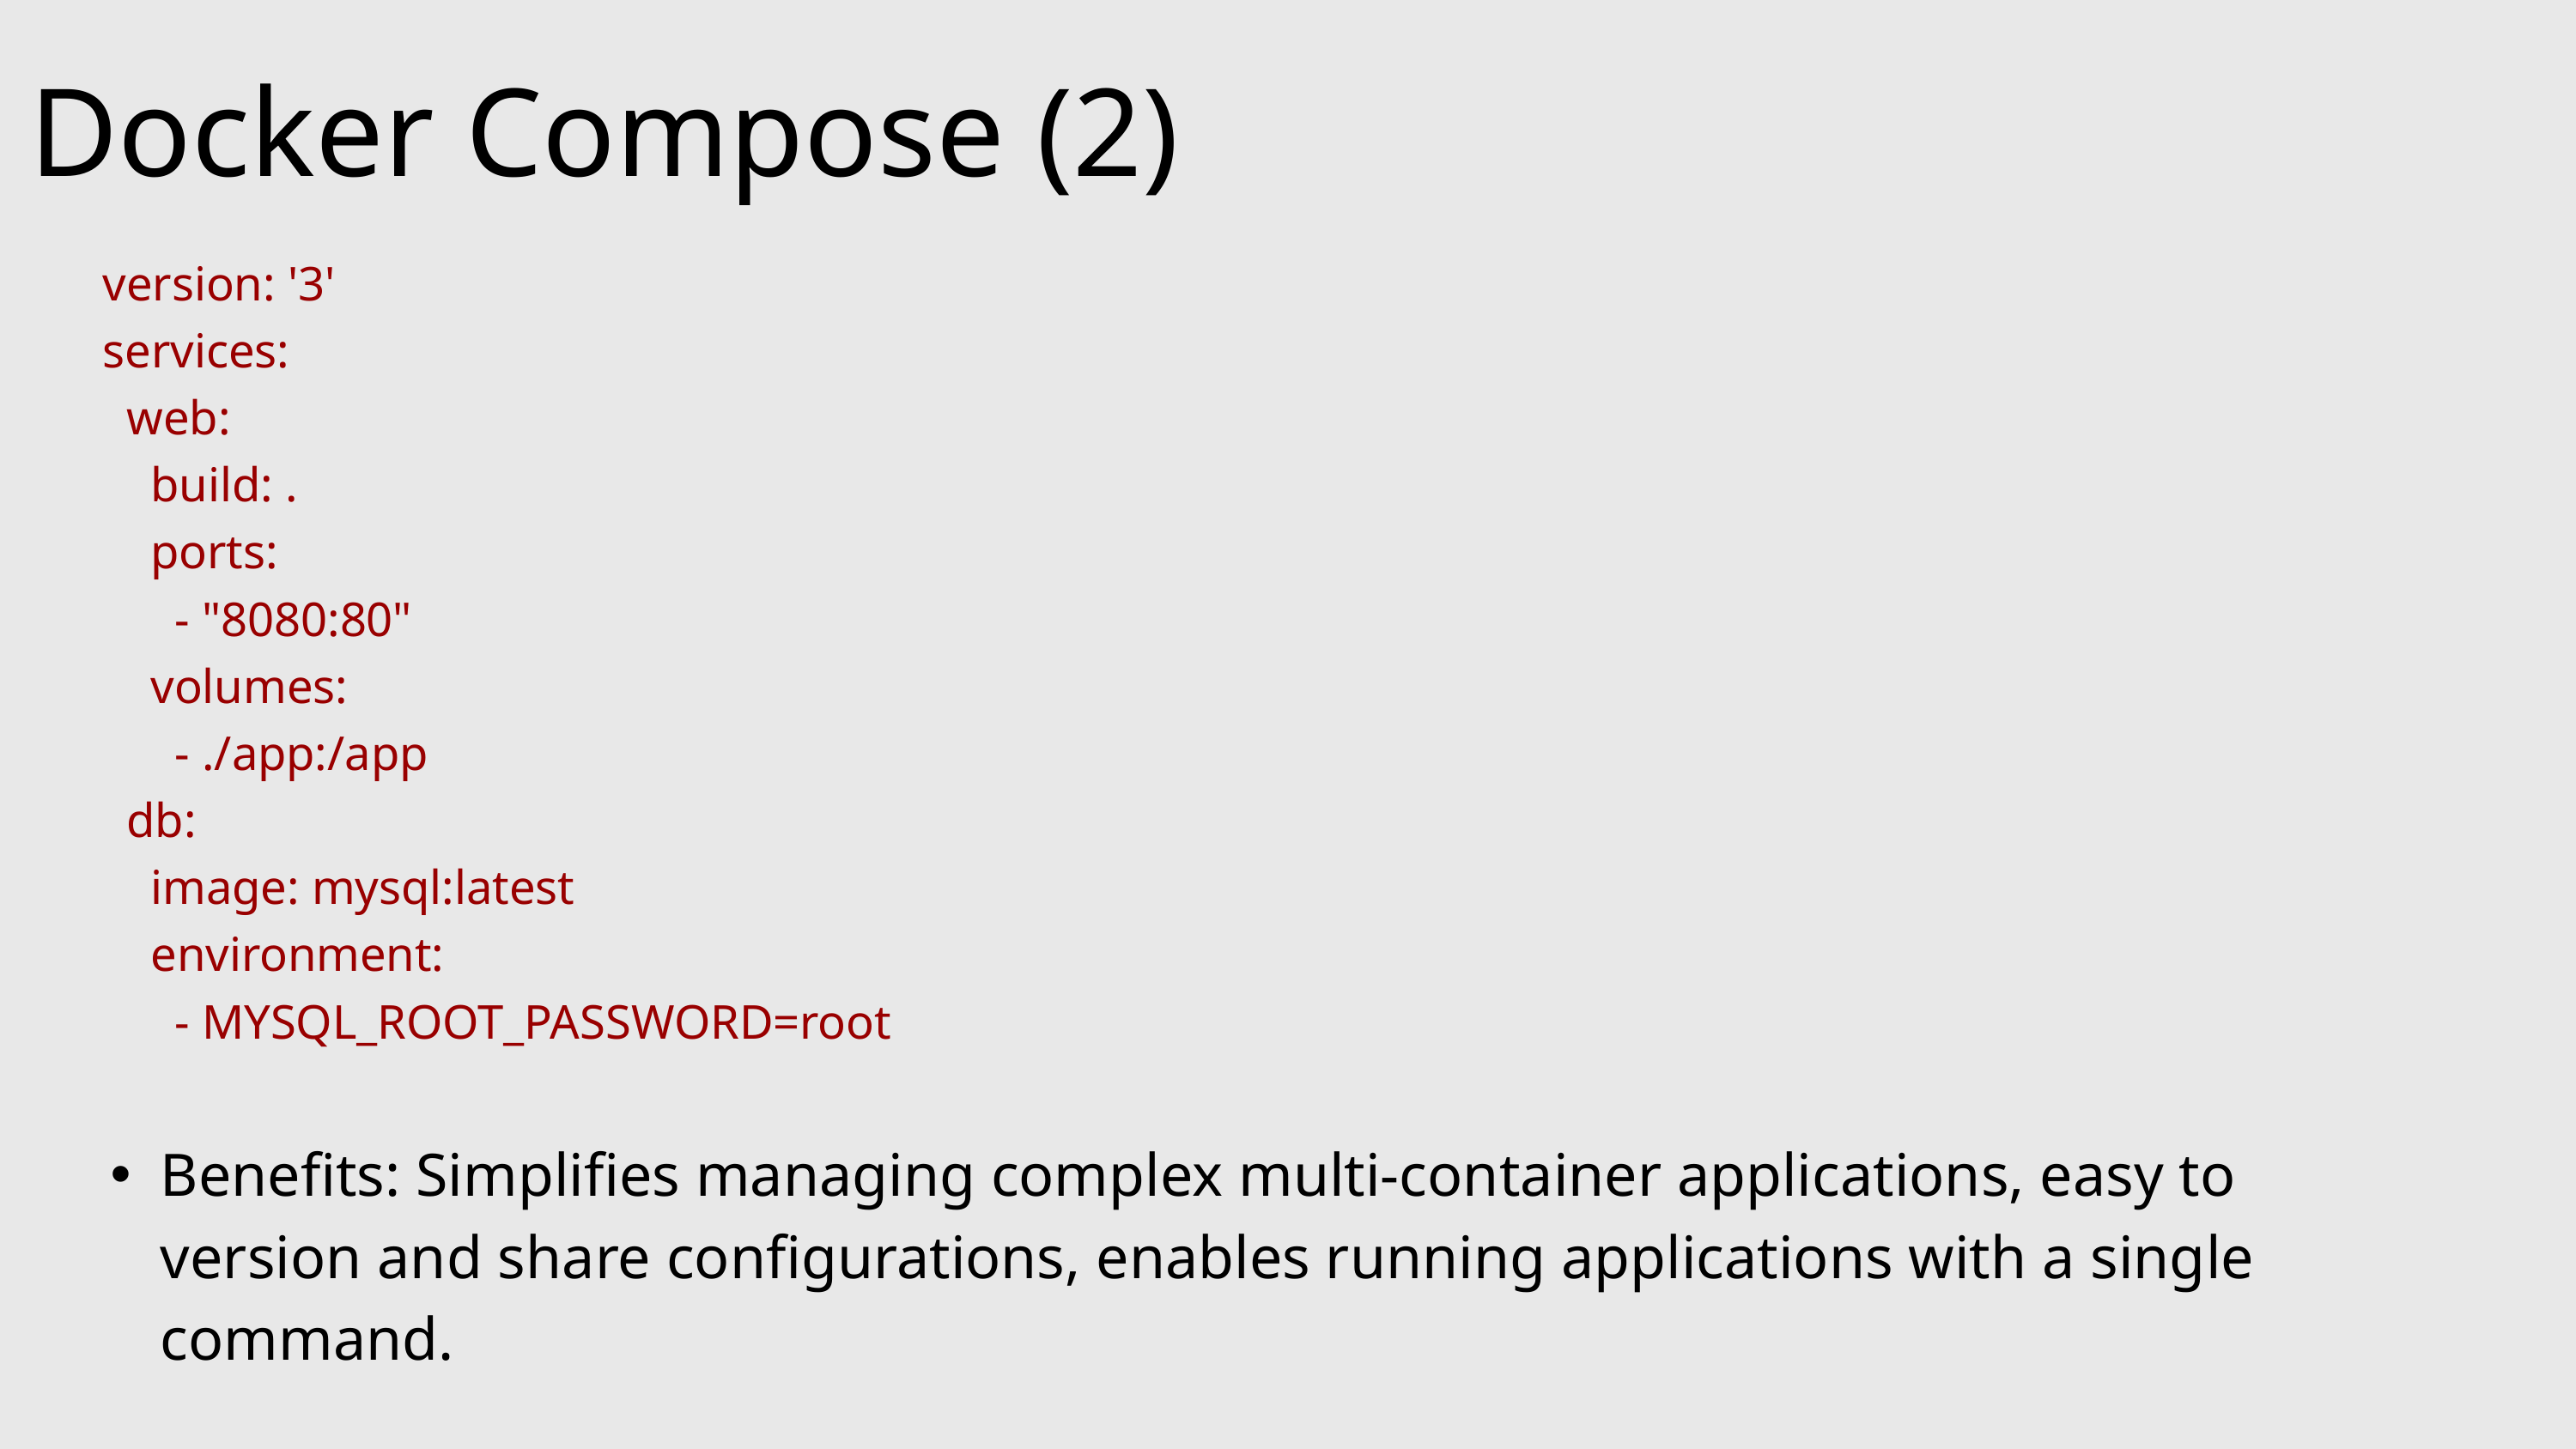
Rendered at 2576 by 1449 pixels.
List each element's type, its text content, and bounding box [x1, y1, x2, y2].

text_box Docker Compose (2) [29, 30, 2472, 201]
text_box Benefits: Simplifies managing complex multi-container applications, easy to version and share configurations, enables running applications with a single command. [60, 1126, 2392, 1449]
text_box version: '3' services: web: build: . ports: - "8080:80" volumes: - ./app:/app db: image: mysql:latest environment: - MYSQL_ROOT_PASSWORD=root [102, 242, 2074, 1116]
